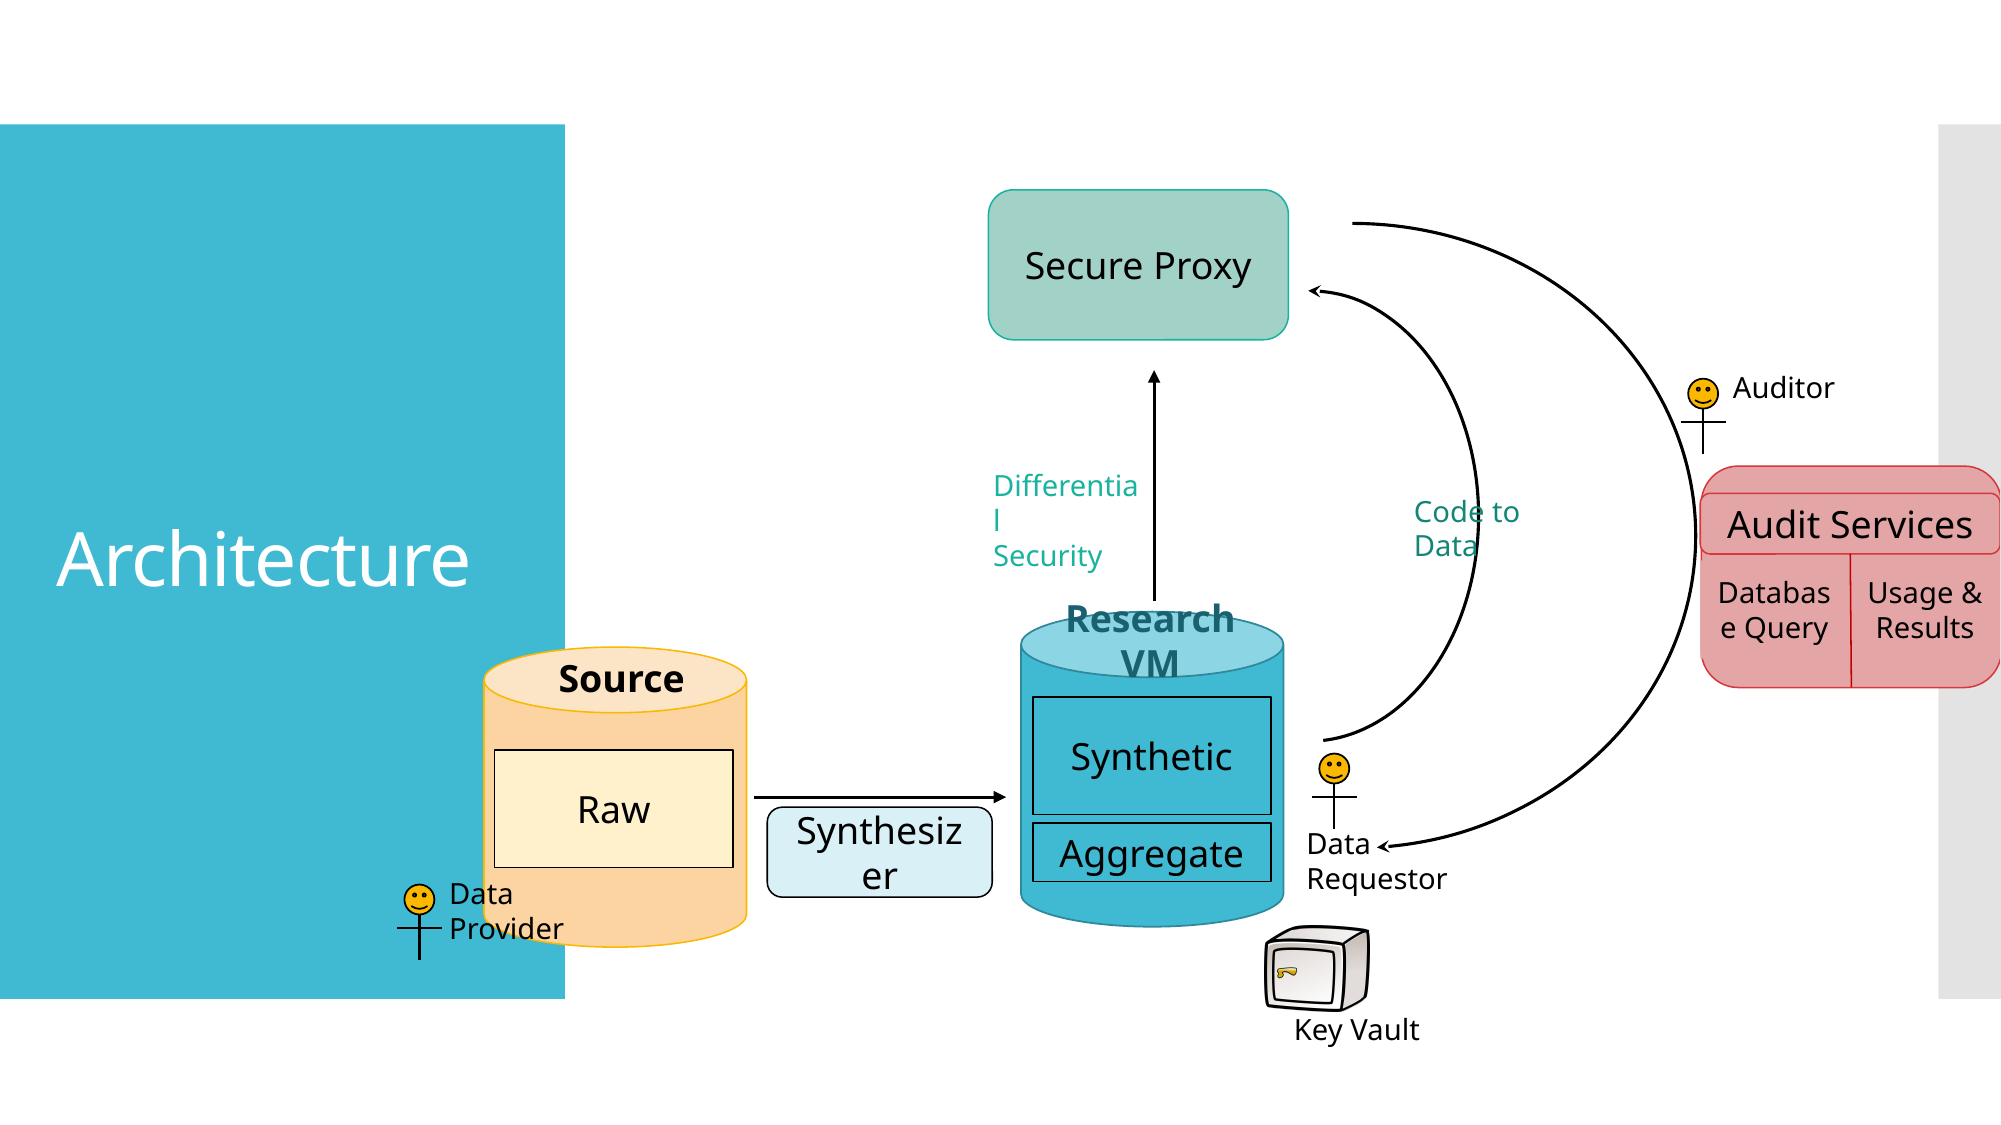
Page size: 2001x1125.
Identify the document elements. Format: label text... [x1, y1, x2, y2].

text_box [1680, 378, 1726, 454]
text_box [1020, 609, 1284, 927]
text_box Usage & Results [1852, 559, 2000, 659]
text_box Database Query [1699, 560, 1848, 659]
picture [1264, 925, 1371, 1012]
text_box [1701, 659, 2000, 689]
text_box Key Vault [1279, 1003, 1460, 1054]
text_box [1352, 222, 1697, 853]
text_box [1308, 285, 1367, 742]
text_box [1852, 551, 2000, 559]
text_box Differential Security [1155, 460, 1159, 580]
text_box [1700, 550, 1849, 560]
title Architecture [41, 184, 525, 940]
text_box Secure Proxy [987, 189, 1290, 341]
text_box Data Requestor [1291, 818, 1498, 903]
text_box Differential Security [978, 460, 1153, 580]
text_box Audit Services [1699, 492, 2000, 555]
text_box Synthesizer [766, 806, 994, 898]
text_box Auditor [1718, 362, 1925, 412]
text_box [396, 646, 747, 960]
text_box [1311, 753, 1357, 829]
text_box [1701, 465, 2000, 497]
